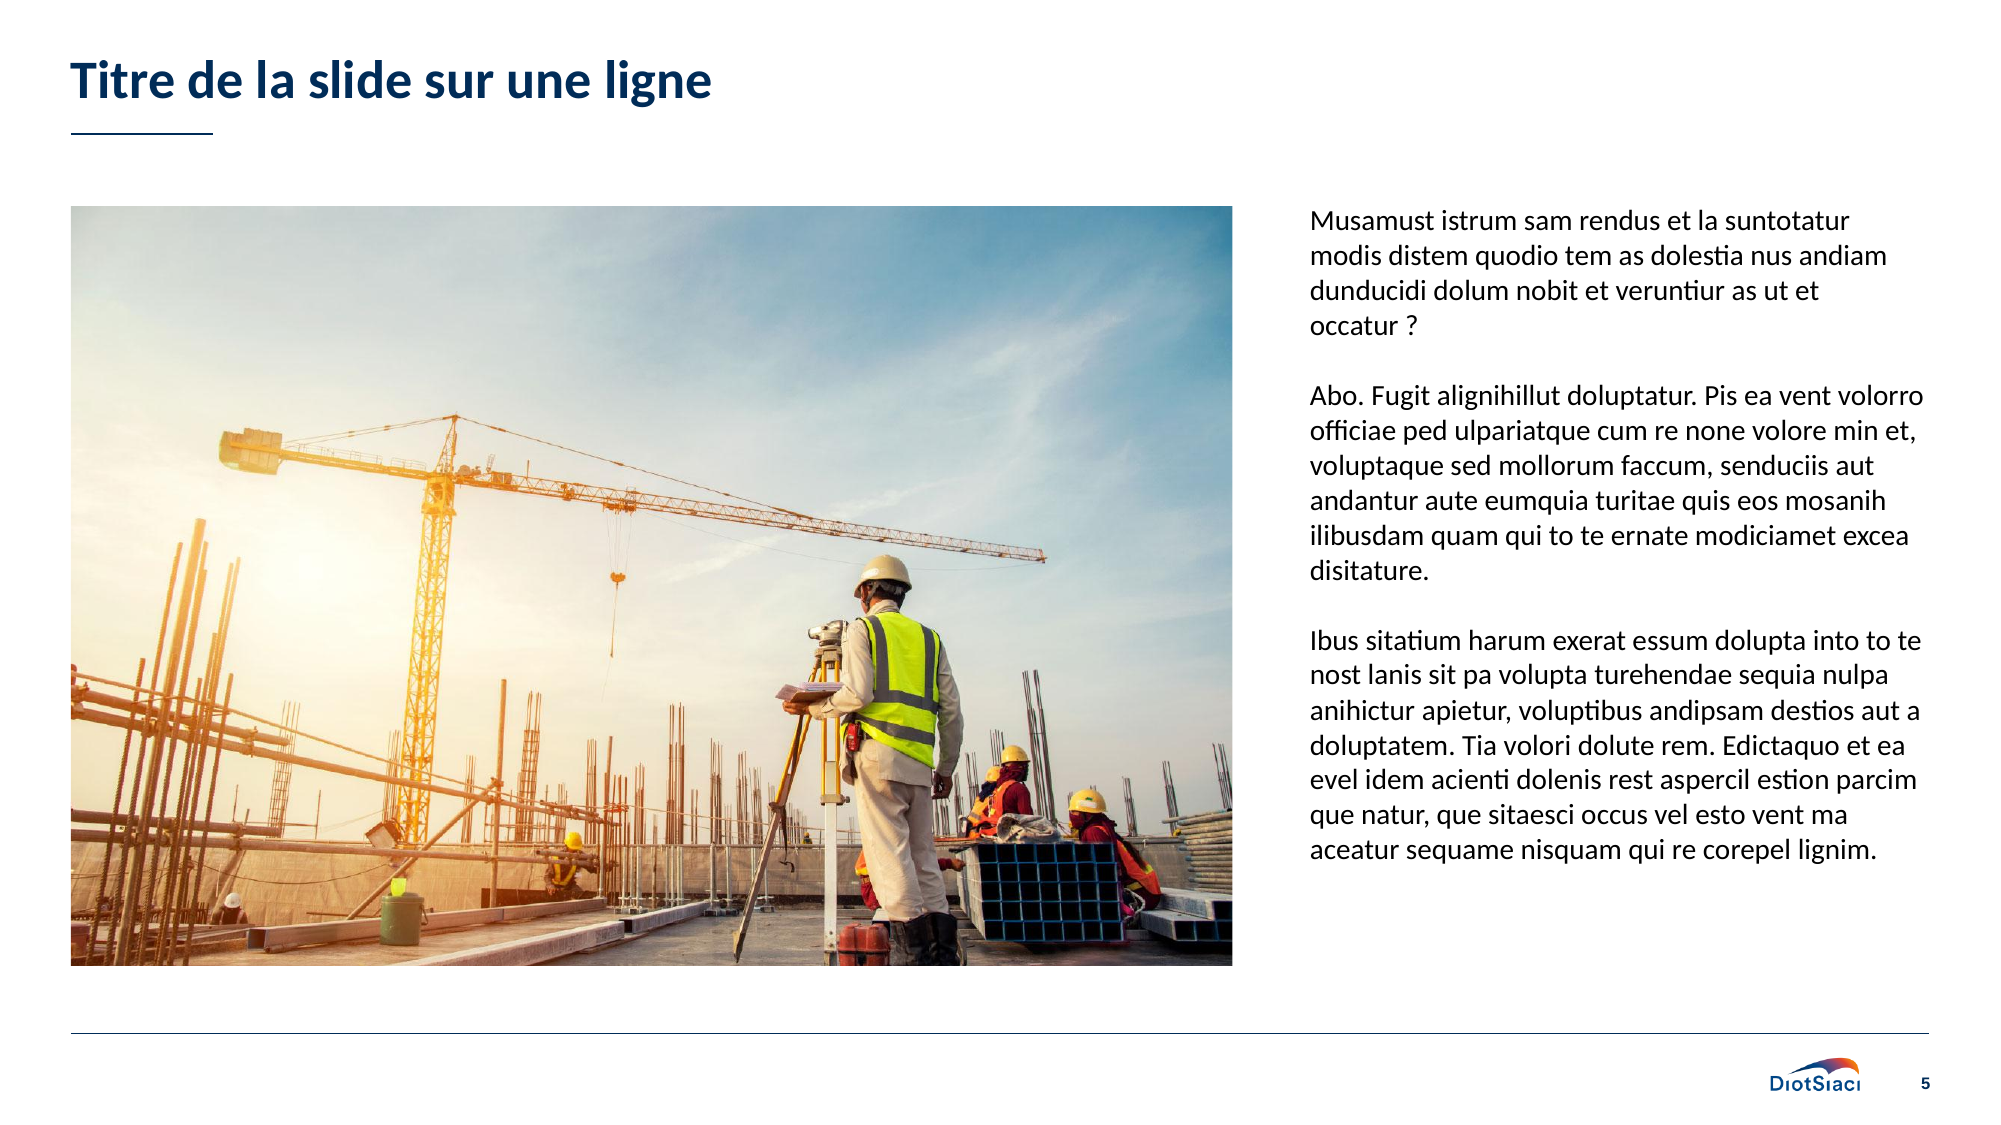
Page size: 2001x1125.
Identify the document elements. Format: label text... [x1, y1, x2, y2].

title Titre de la slide sur une ligne [70, 0, 1930, 110]
picture [70, 206, 1233, 966]
picture [1766, 1056, 1864, 1092]
slide_number 5 [1871, 1072, 1931, 1103]
list Musamust istrum sam rendus et la suntotatur modis distem quodio tem as dolestia nus andiam dunducidi dolum nobit et veruntiur as ut et occatur ? Abo. Fugit alignihillut doluptatur. Pis ea vent volorro officiae ped ulpariatque cum re none volore min et, voluptaque sed mollorum faccum, senduciis aut andantur aute eumquia turitae quis eos mosanih ilibusdam quam qui to te ernate modiciamet excea disitature. Ibus sitatium harum exerat essum dolupta into to te nost lanis sit pa volupta turehendae sequia nulpa anihictur apietur, voluptibus andipsam destios aut a doluptatem. Tia volori dolute rem. Edictaquo et ea evel idem acienti dolenis rest aspercil estion parcim que natur, que sitaesci occus vel esto vent ma aceatur sequame nisquam qui re corepel lignim. [1309, 201, 1930, 970]
